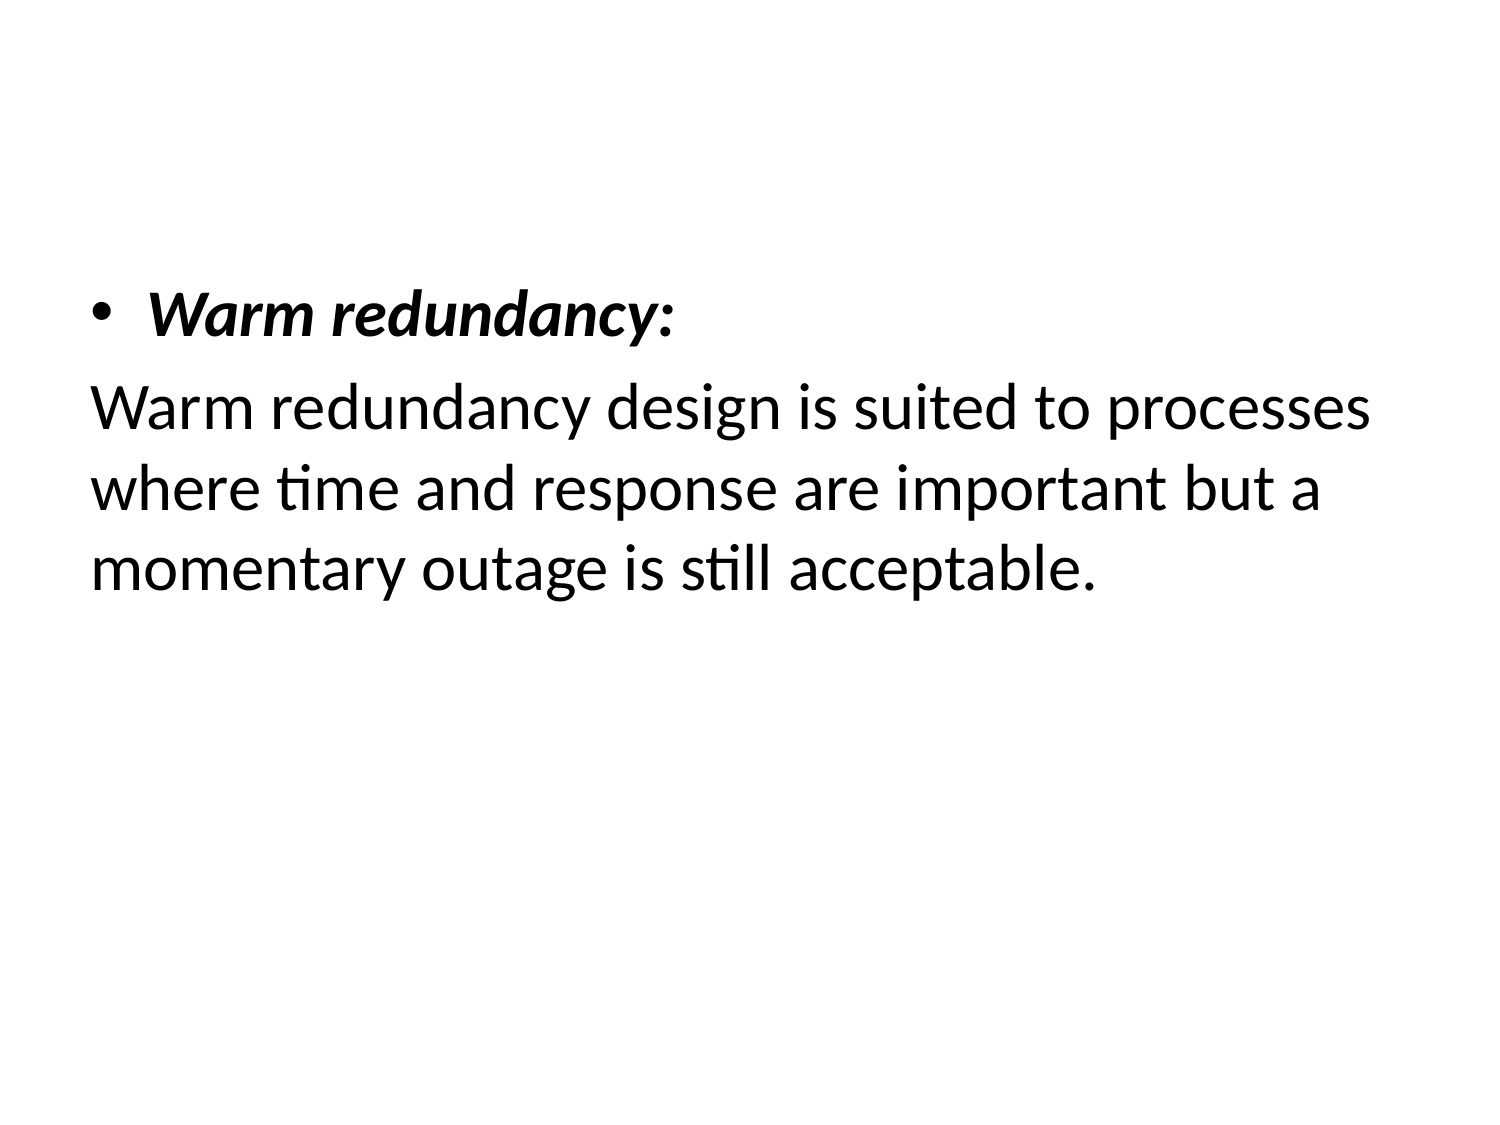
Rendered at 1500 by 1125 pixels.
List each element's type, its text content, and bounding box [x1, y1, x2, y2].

list Warm redundancy: Warm redundancy design is suited to processes where time and response are important but a momentary outage is still acceptable. [75, 262, 1425, 1005]
